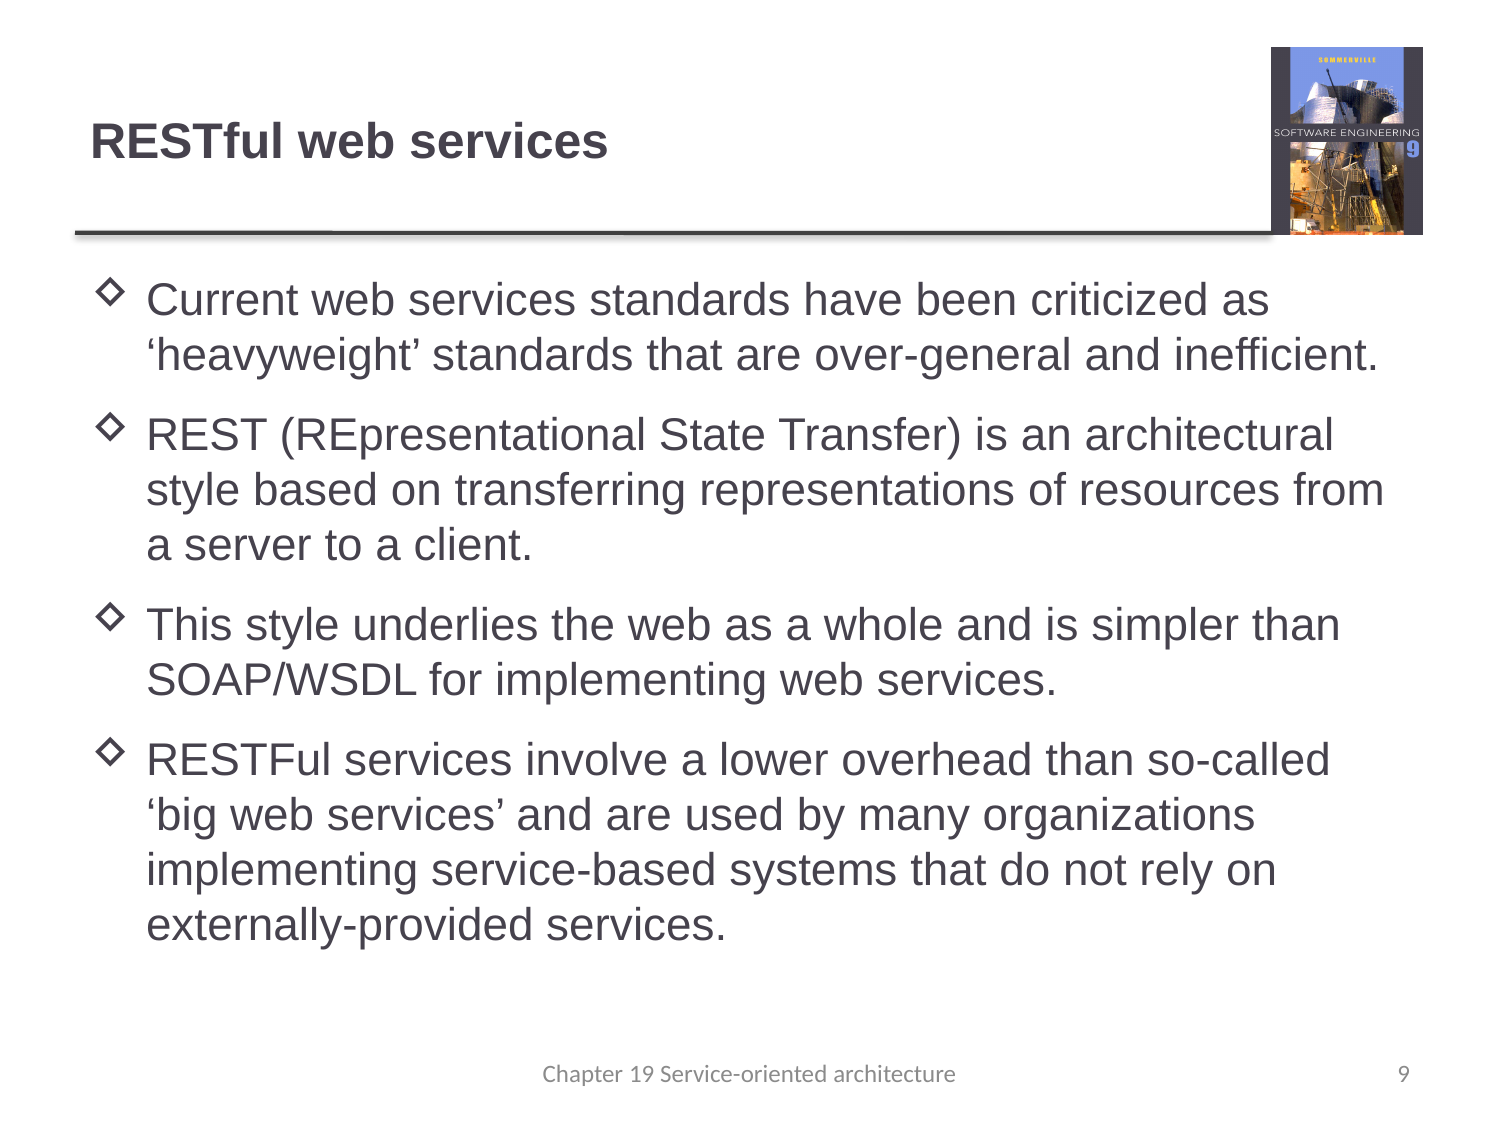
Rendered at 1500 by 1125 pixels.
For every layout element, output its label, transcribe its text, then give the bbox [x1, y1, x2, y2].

footer Chapter 19 Service-oriented architecture [512, 1042, 988, 1103]
picture [1272, 47, 1423, 235]
title RESTful web services [74, 44, 1272, 233]
slide_number 9 [1074, 1042, 1425, 1103]
list Current web services standards have been criticized as ‘heavyweight’ standards that are over-general and inefficient. REST (REpresentational State Transfer) is an architectural style based on transferring representations of resources from a server to a client. This style underlies the web as a whole and is simpler than SOAP/WSDL for implementing web services. RESTFul services involve a lower overhead than so-called ‘big web services’ and are used by many organizations implementing service-based systems that do not rely on externally-provided services. [75, 262, 1425, 1005]
